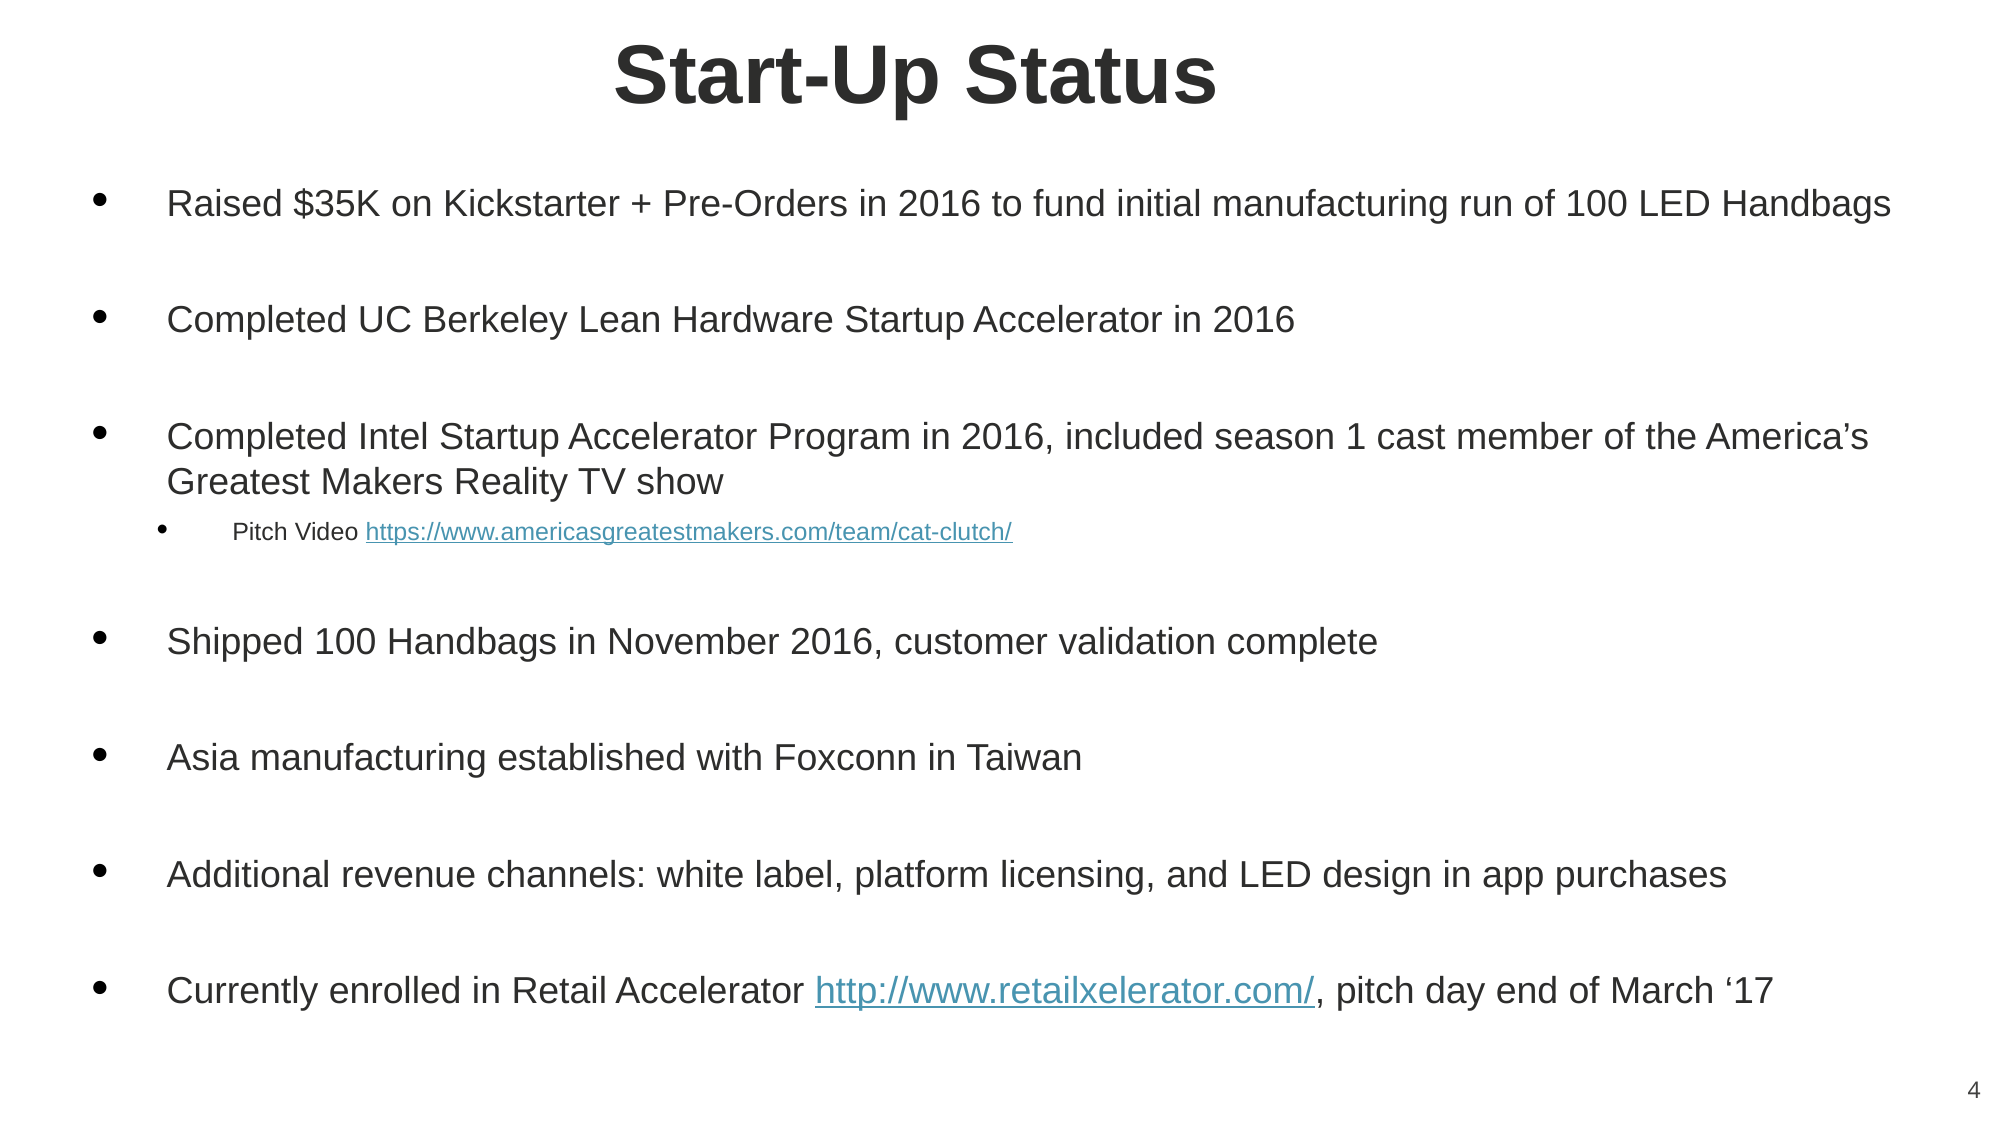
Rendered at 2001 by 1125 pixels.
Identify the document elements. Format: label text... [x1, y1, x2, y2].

title Start-Up Status [166, 0, 1667, 163]
list Raised $35K on Kickstarter + Pre-Orders in 2016 to fund initial manufacturing run of 100 LED Handbags Completed UC Berkeley Lean Hardware Startup Accelerator in 2016 Completed Intel Startup Accelerator Program in 2016, included season 1 cast member of the America’s Greatest Makers Reality TV show Pitch Video https://www.americasgreatestmakers.com/team/cat-clutch/ Shipped 100 Handbags in November 2016, customer validation complete Asia manufacturing established with Foxconn in Taiwan Additional revenue channels: white label, platform licensing, and LED design in app purchases Currently enrolled in Retail Accelerator http://www.retailxelerator.com/, pitch day end of March ‘17 [19, 163, 1984, 510]
